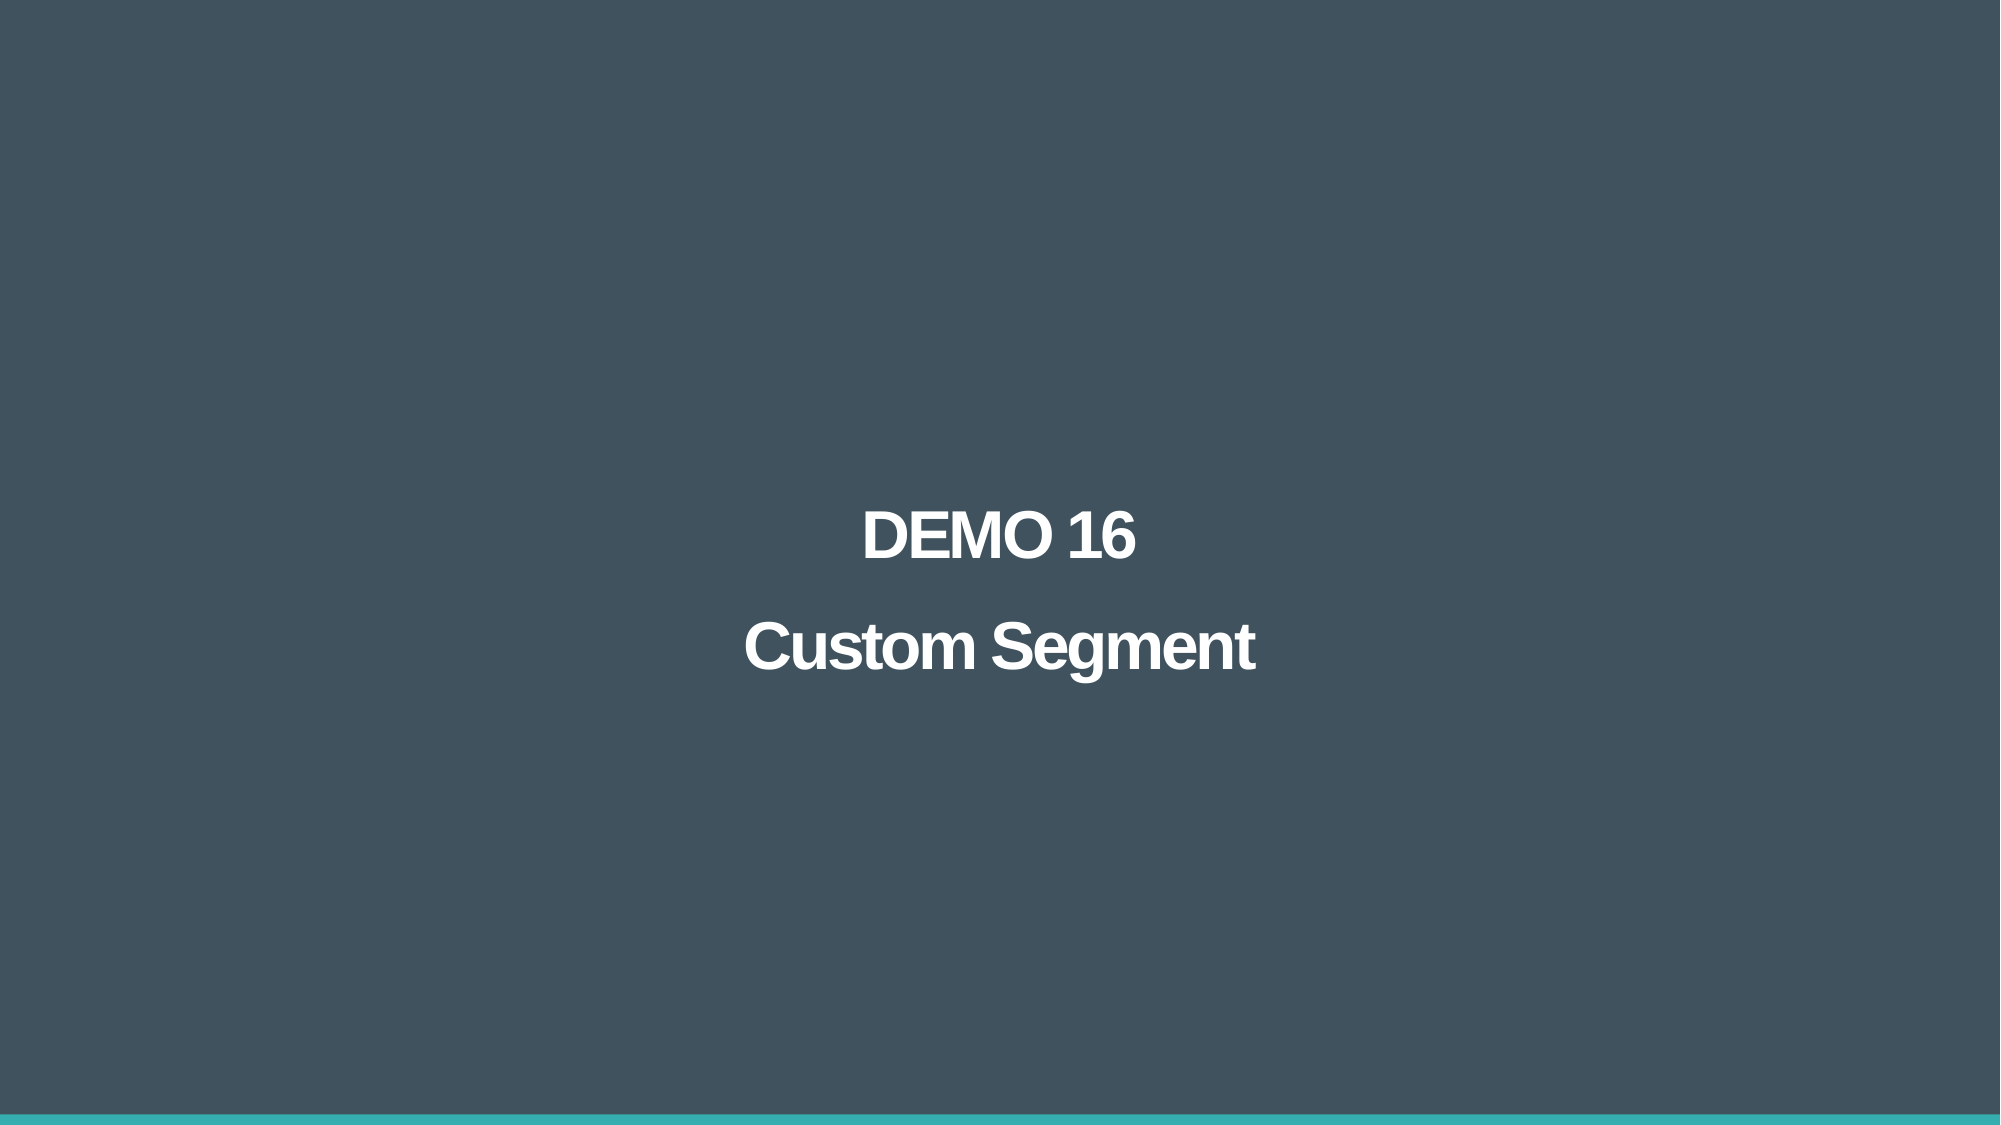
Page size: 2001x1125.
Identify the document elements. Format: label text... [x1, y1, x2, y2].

text_box DEMO 16 Custom Segment [440, 535, 1560, 645]
text_box [0, 1114, 2000, 1125]
